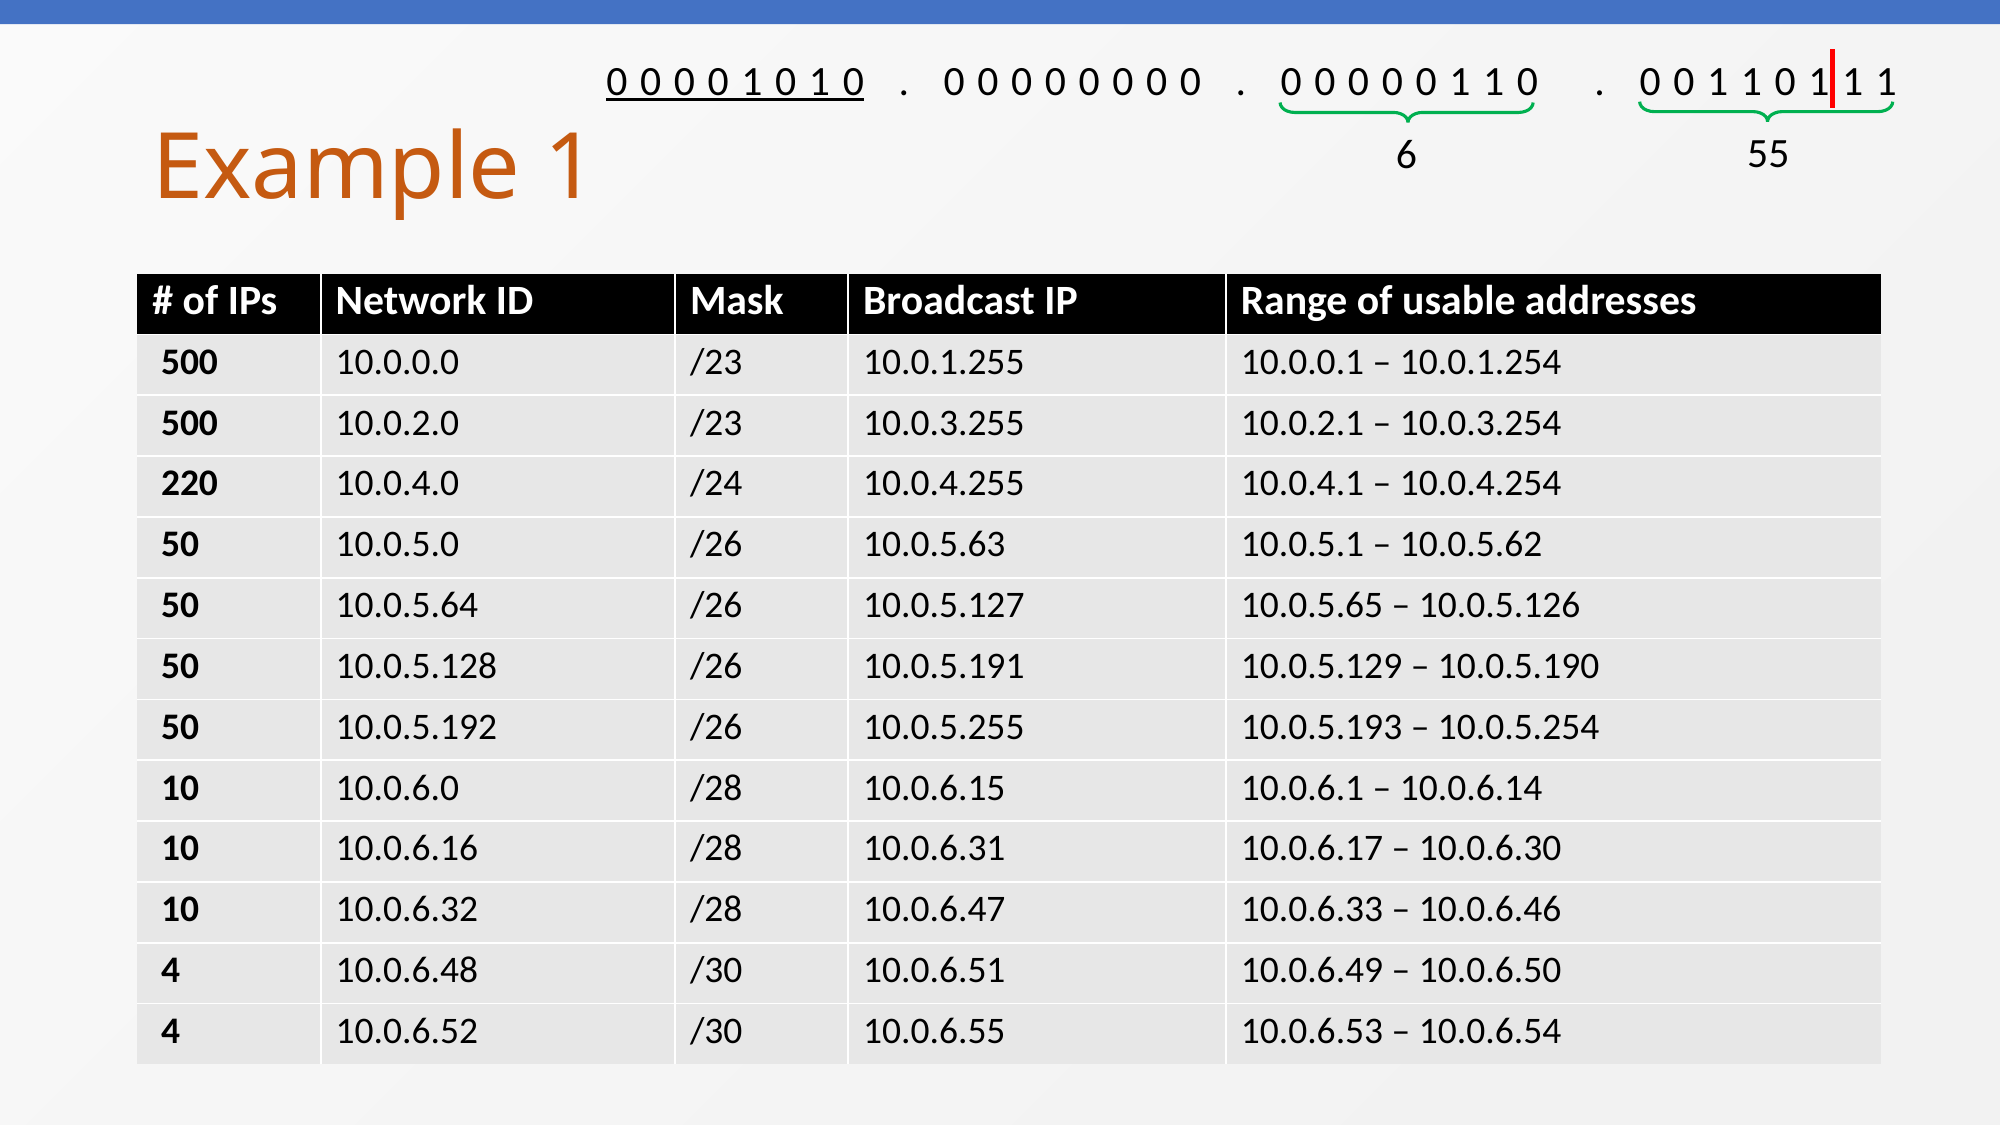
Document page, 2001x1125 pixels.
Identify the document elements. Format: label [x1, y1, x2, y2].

table_cell [137, 1004, 320, 1064]
table_cell [1227, 518, 1881, 577]
table_cell [322, 457, 674, 516]
table_cell [137, 700, 320, 759]
table_cell [322, 518, 674, 577]
table_cell [676, 396, 847, 455]
table_cell [1227, 700, 1881, 759]
table_cell [1227, 761, 1881, 820]
table_cell [1227, 883, 1881, 942]
table_cell [849, 883, 1225, 942]
table_cell [849, 822, 1225, 881]
table_header [849, 274, 1225, 334]
table_cell [1227, 457, 1881, 516]
table_cell [849, 579, 1225, 638]
table_cell [137, 579, 320, 638]
table_cell [676, 822, 847, 881]
table_cell [1227, 944, 1881, 1003]
table_cell [676, 639, 847, 699]
table_cell [322, 335, 674, 394]
table_cell [137, 457, 320, 516]
table_cell [676, 1004, 847, 1064]
table_cell [322, 579, 674, 638]
table_cell [676, 518, 847, 577]
table_cell [322, 1004, 674, 1064]
table_cell [1227, 396, 1881, 455]
table_cell [676, 883, 847, 942]
table_cell [849, 518, 1225, 577]
table_cell [322, 639, 674, 699]
table_cell [849, 639, 1225, 699]
table_cell [849, 335, 1225, 394]
table_cell [322, 944, 674, 1003]
table_cell [849, 1004, 1225, 1064]
table_cell [676, 761, 847, 820]
table_cell [849, 944, 1225, 1003]
table_cell [1227, 579, 1881, 638]
table_cell [676, 335, 847, 394]
table_cell [1227, 822, 1881, 881]
text_box [0, 0, 2000, 25]
table_cell [137, 822, 320, 881]
table_cell [137, 761, 320, 820]
table_header [322, 274, 674, 334]
text_box [591, 46, 1923, 185]
table_cell [137, 518, 320, 577]
table_cell [676, 457, 847, 516]
table_cell [676, 944, 847, 1003]
table_header [676, 274, 847, 334]
table_cell [1227, 1004, 1881, 1064]
title [137, 59, 1863, 274]
table_cell [849, 761, 1225, 820]
table_cell [1227, 639, 1881, 699]
table_cell [137, 335, 320, 394]
table_cell [137, 883, 320, 942]
table_cell [322, 822, 674, 881]
table_cell [322, 883, 674, 942]
table_cell [322, 396, 674, 455]
table_cell [676, 700, 847, 759]
table_cell [137, 396, 320, 455]
table_cell [849, 700, 1225, 759]
table_cell [322, 700, 674, 759]
table_cell [676, 579, 847, 638]
table_cell [137, 944, 320, 1003]
table_cell [137, 639, 320, 699]
table_cell [322, 761, 674, 820]
table_cell [849, 457, 1225, 516]
table_header [1227, 274, 1881, 334]
table_cell [1227, 335, 1881, 394]
table_cell [849, 396, 1225, 455]
table_header [137, 274, 320, 334]
